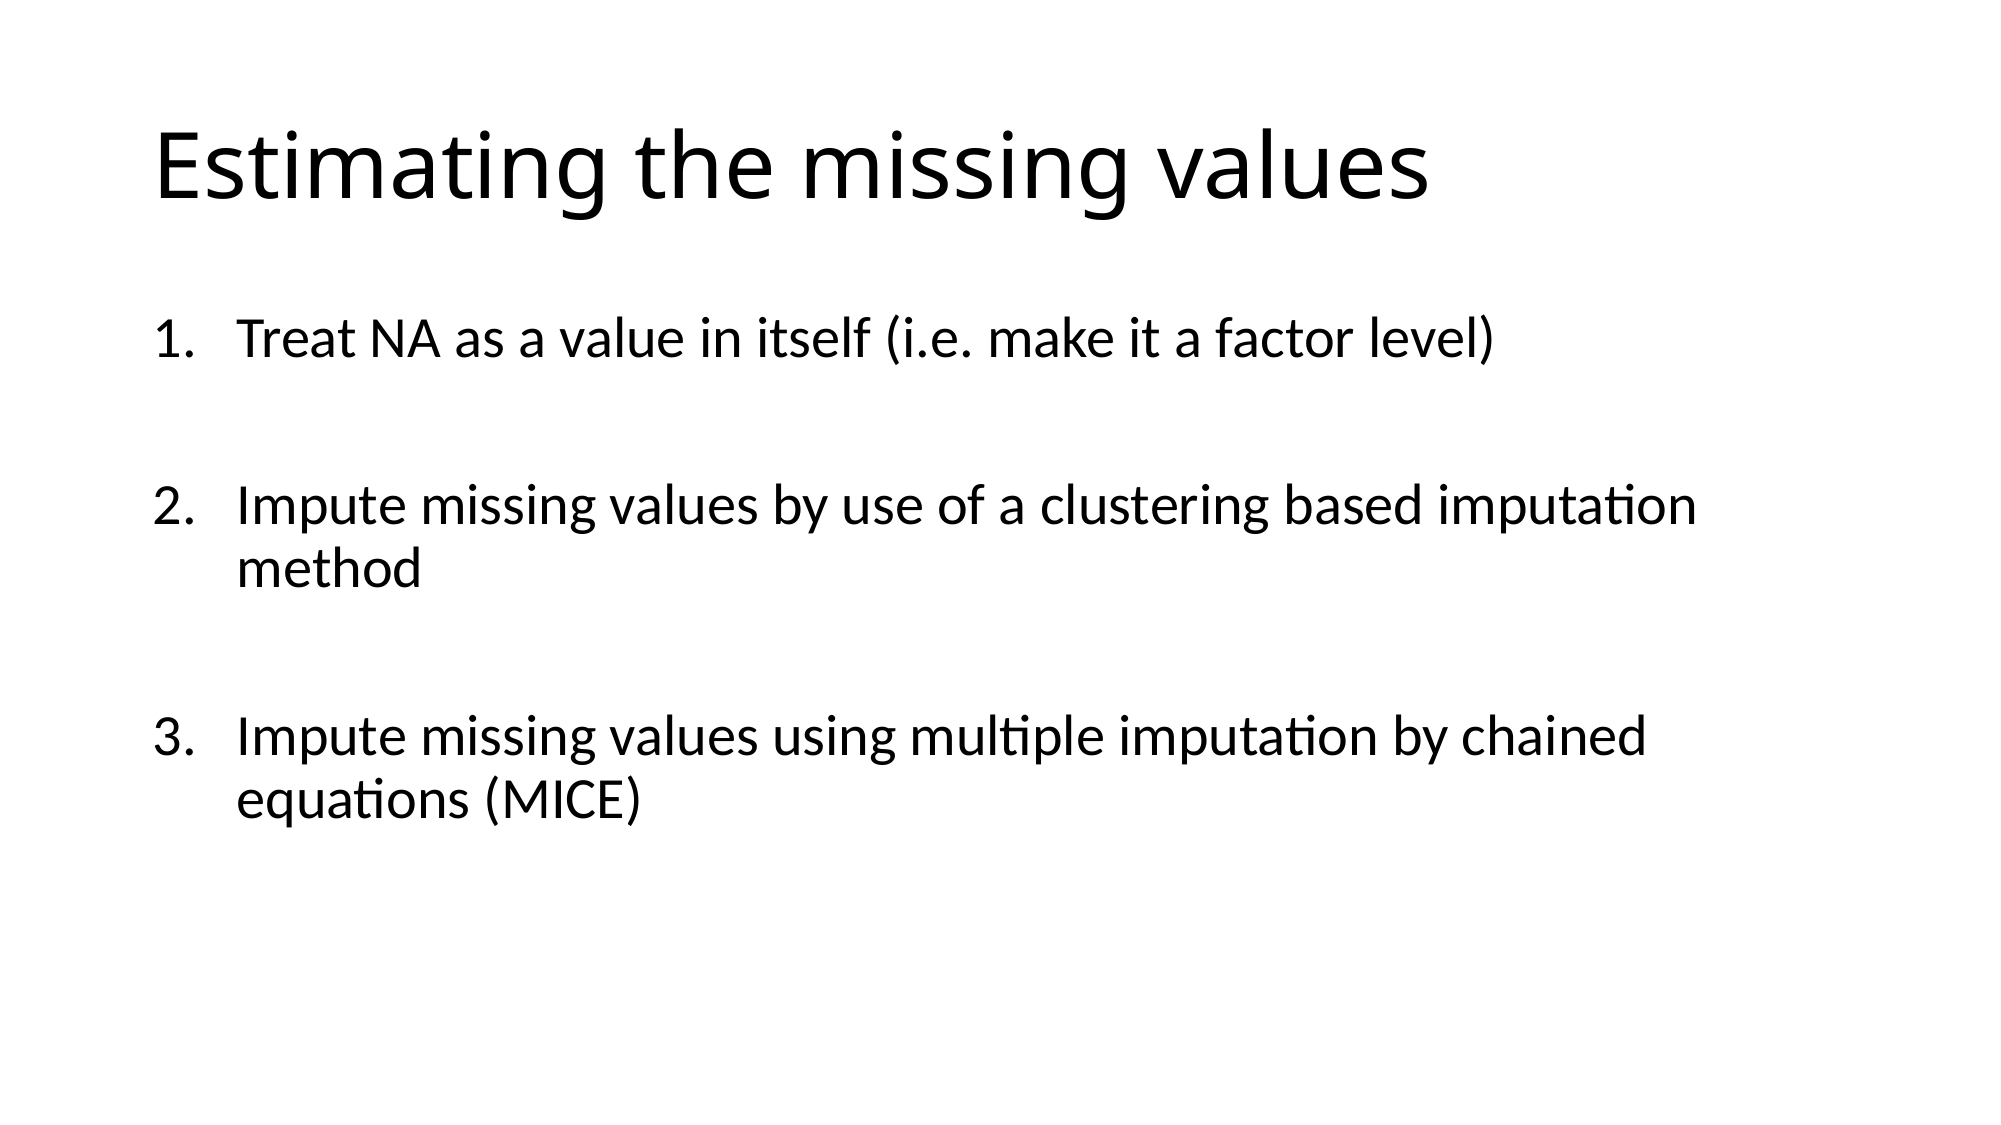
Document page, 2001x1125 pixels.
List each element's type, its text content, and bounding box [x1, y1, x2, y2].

title Estimating the missing values [137, 59, 1863, 278]
list Treat NA as a value in itself (i.e. make it a factor level) Impute missing values by use of a clustering based imputation method Impute missing values using multiple imputation by chained equations (MICE) [137, 299, 1863, 1014]
